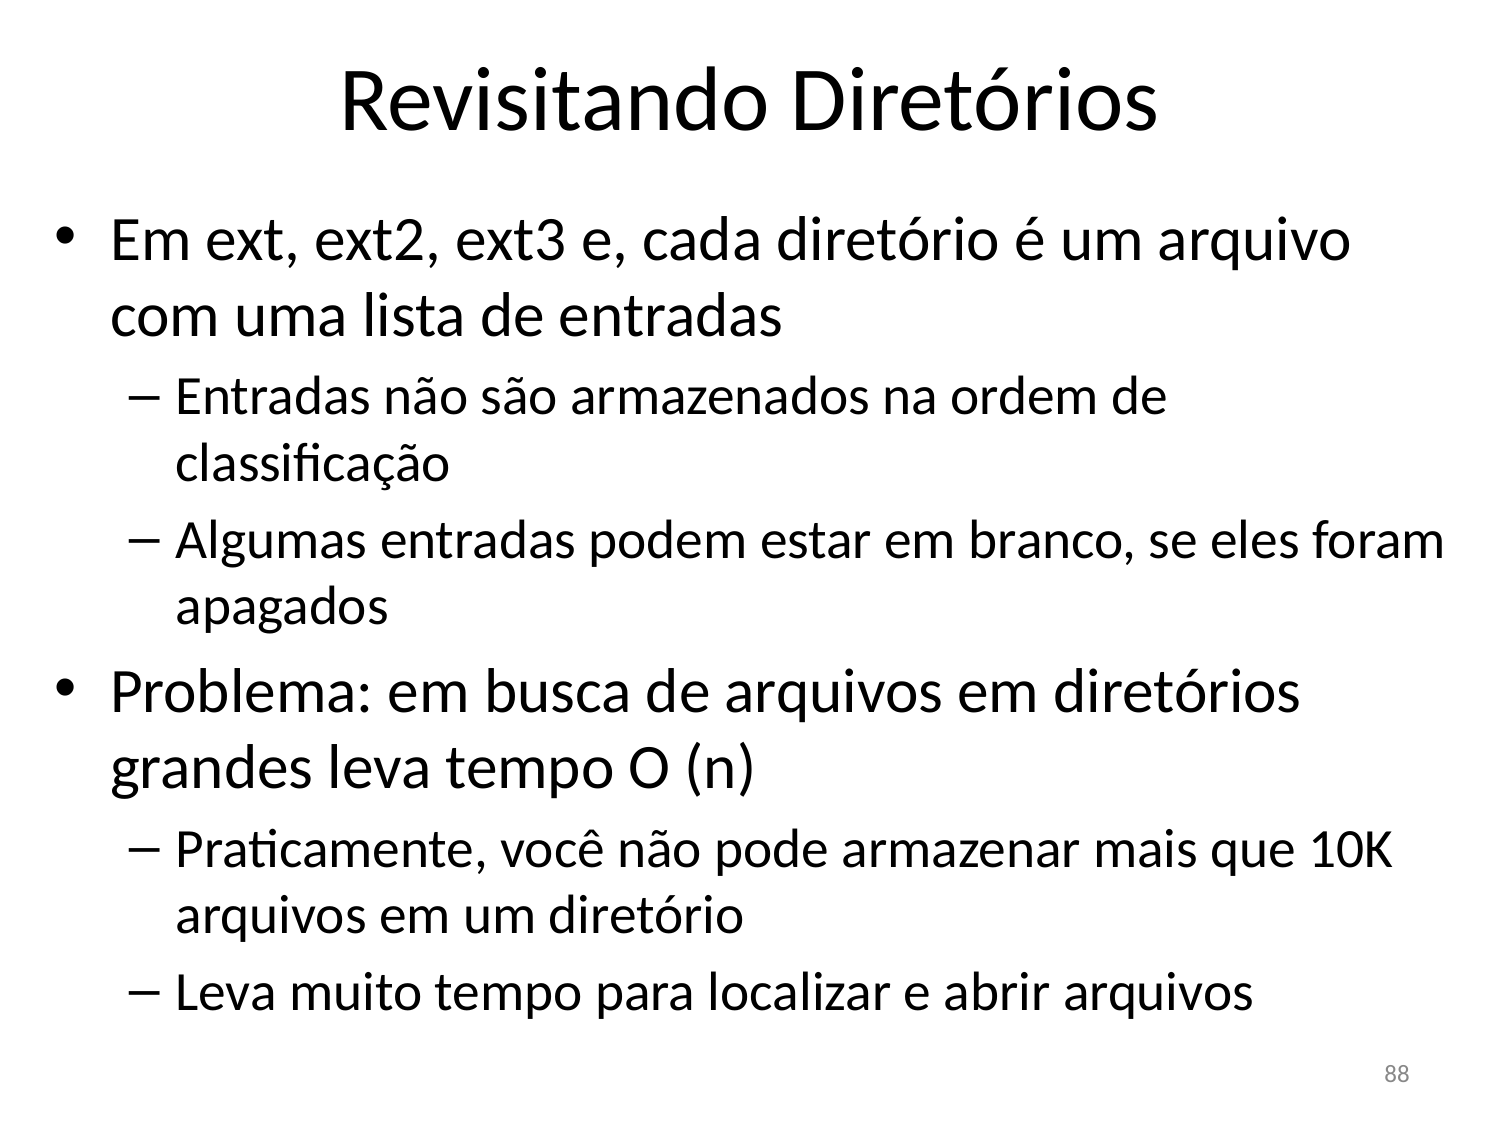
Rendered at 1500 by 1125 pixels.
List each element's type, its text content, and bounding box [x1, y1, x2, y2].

slide_number 88 [1074, 1042, 1425, 1103]
list Em ext, ext2, ext3 e, cada diretório é um arquivo com uma lista de entradas Entradas não são armazenados na ordem de classificação Algumas entradas podem estar em branco, se eles foram apagados Problema: em busca de arquivos em diretórios grandes leva tempo O (n) Praticamente, você não pode armazenar mais que 10K arquivos em um diretório Leva muito tempo para localizar e abrir arquivos [39, 189, 1463, 1038]
title Revisitando Diretórios [75, 0, 1425, 188]
